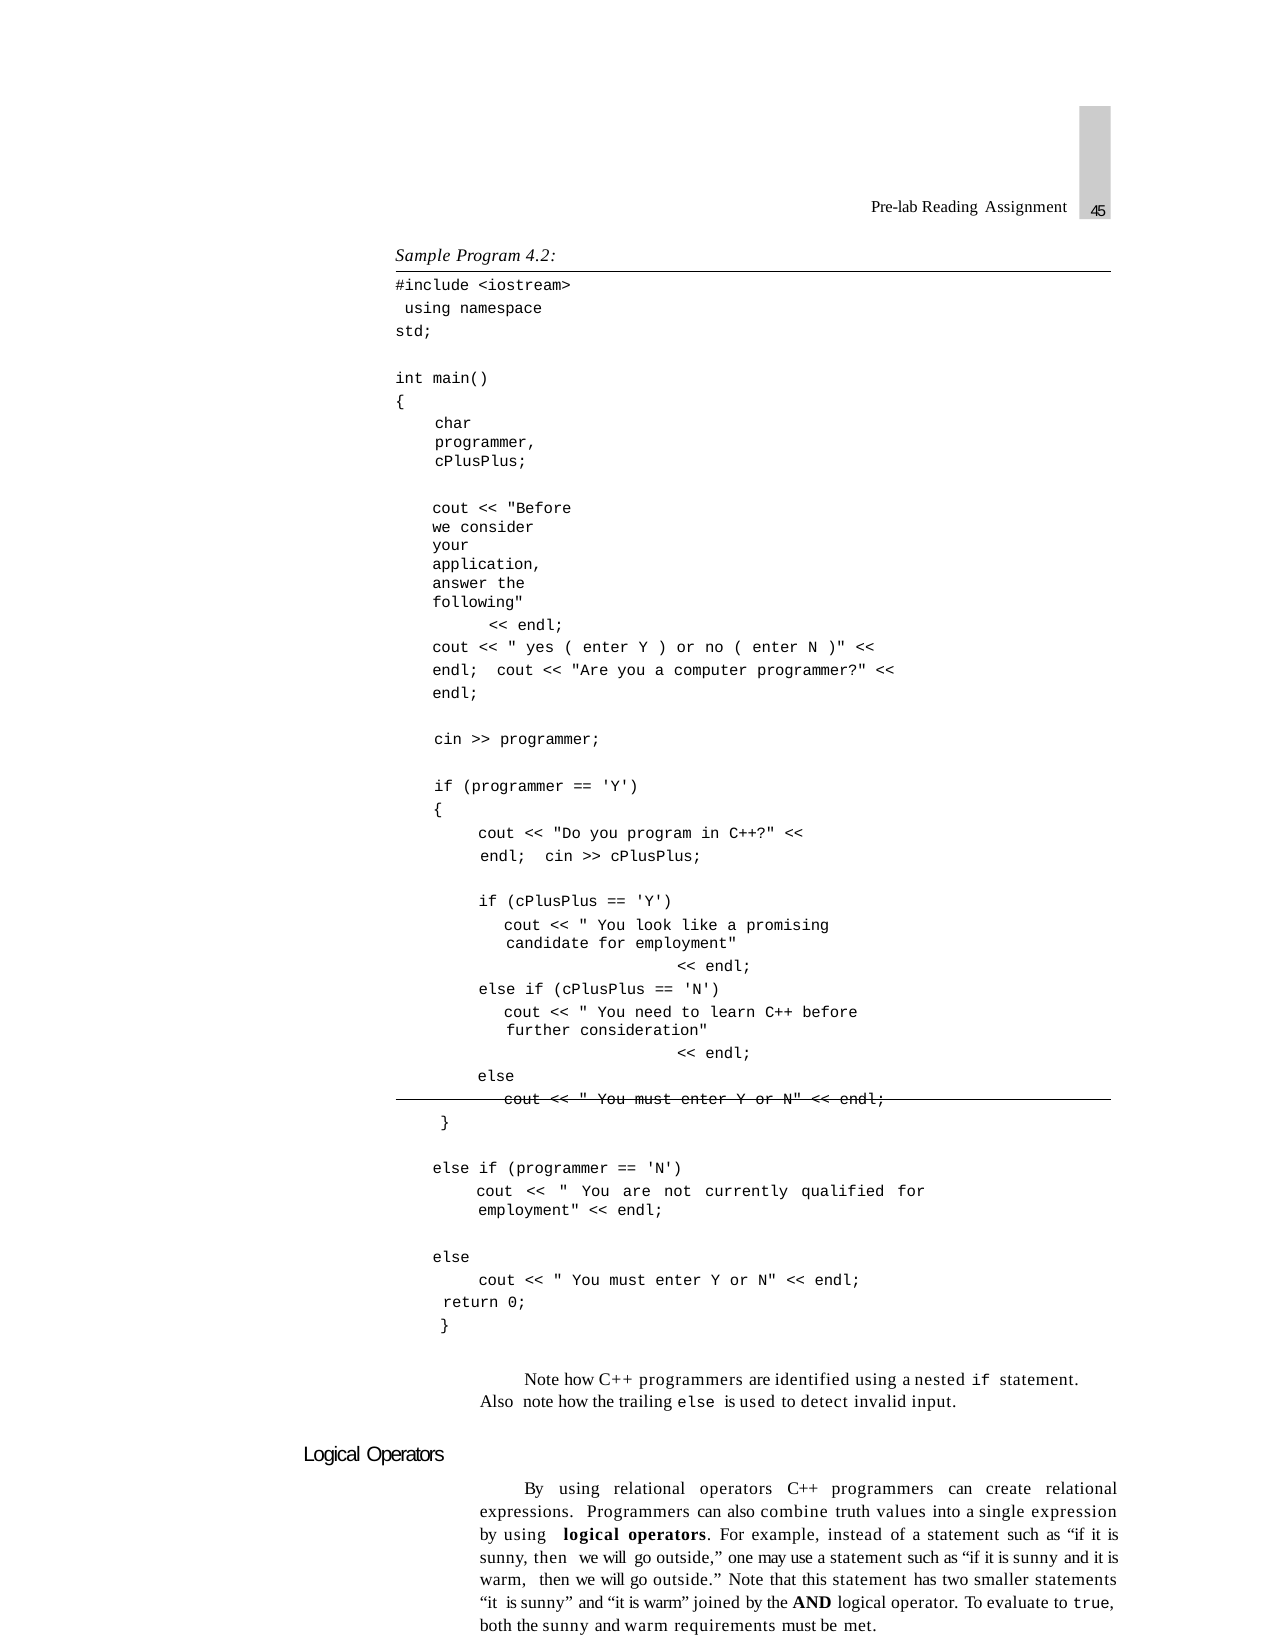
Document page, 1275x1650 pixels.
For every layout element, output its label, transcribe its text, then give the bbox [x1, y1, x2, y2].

text_box Pre-lab Reading Assignment [869, 193, 1074, 216]
text_box 45 [1079, 106, 1111, 220]
text_box Sample Program 4.2: #include <iostream> using namespace std; int main() { char programmer, cPlusPlus; cout << "Before we consider your application, answer the following" << endl; cout << " yes ( enter Y ) or no ( enter N )" << endl; cout << "Are you a computer programmer?" << endl; cin >> programmer; if (programmer == 'Y') { cout << "Do you program in C++?" << endl; cin >> cPlusPlus; if (cPlusPlus == 'Y') cout << " You look like a promising candidate for employment" << endl; else if (cPlusPlus == 'N') cout << " You need to learn C++ before further consideration" << endl; else cout << " You must enter Y or N" << endl; } else if (programmer == 'N') cout << " You are not currently qualified for employment" << endl; else cout << " You must enter Y or N" << endl; return 0; } Note how C++ programmers are identified using a nested if statement. Also note how the trailing else is used to detect invalid input. Logical Operators By using relational operators C++ programmers can create relational expressions. Programmers can also combine truth values into a single expression by using logical operators. For example, instead of a statement such as “if it is sunny, then we will go outside,” one may use a statement such as “if it is sunny and it is warm, then we will go outside.” Note that this statement has two smaller statements “it is sunny” and “it is warm” joined by the AND logical operator. To evaluate to true, both the sunny and warm requirements must be met. [256, 229, 1119, 1635]
